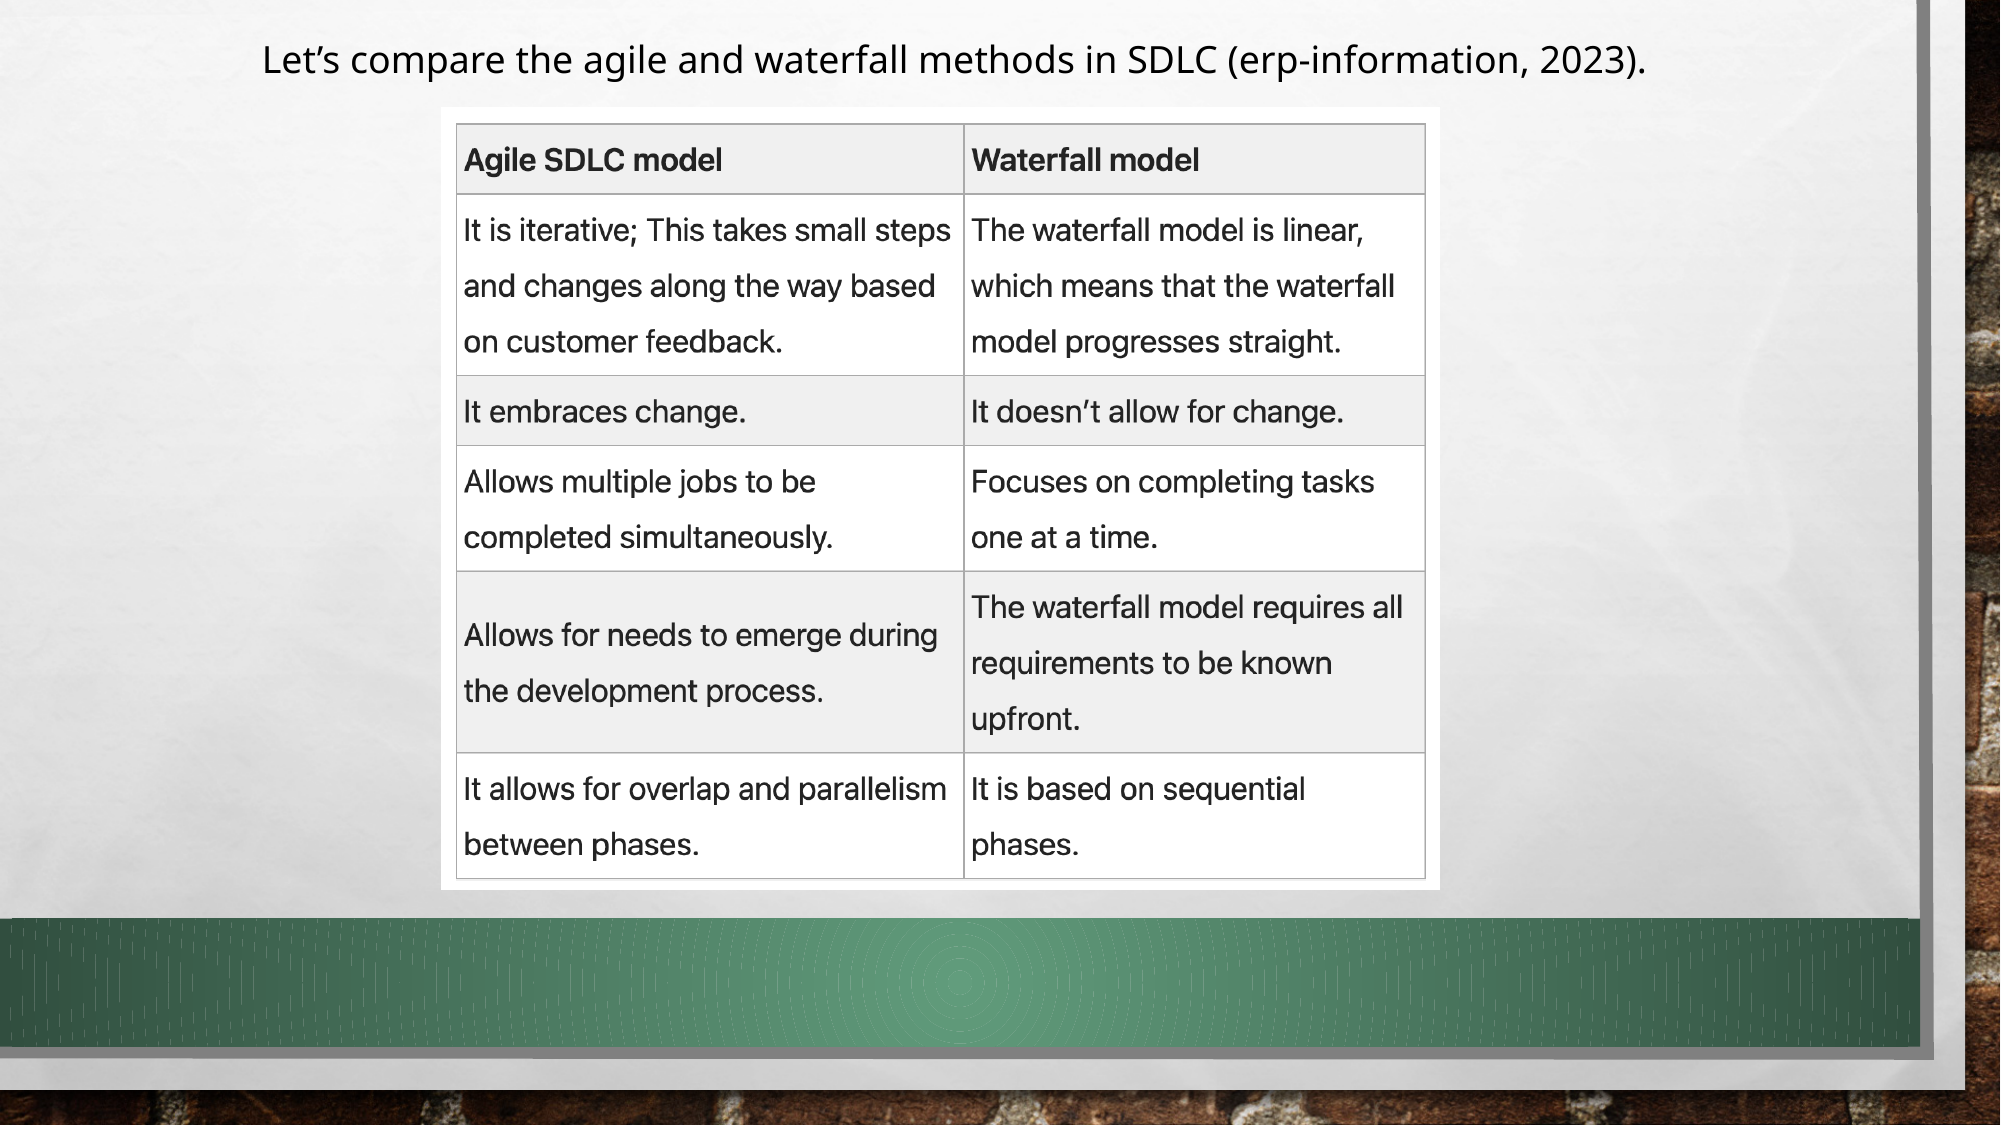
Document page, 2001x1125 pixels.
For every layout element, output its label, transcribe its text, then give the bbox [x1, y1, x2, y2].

text_box Let’s compare the agile and waterfall methods in SDLC (erp-information, 2023). [247, 28, 1664, 89]
picture [0, 0, 2000, 1125]
picture [441, 107, 1440, 890]
